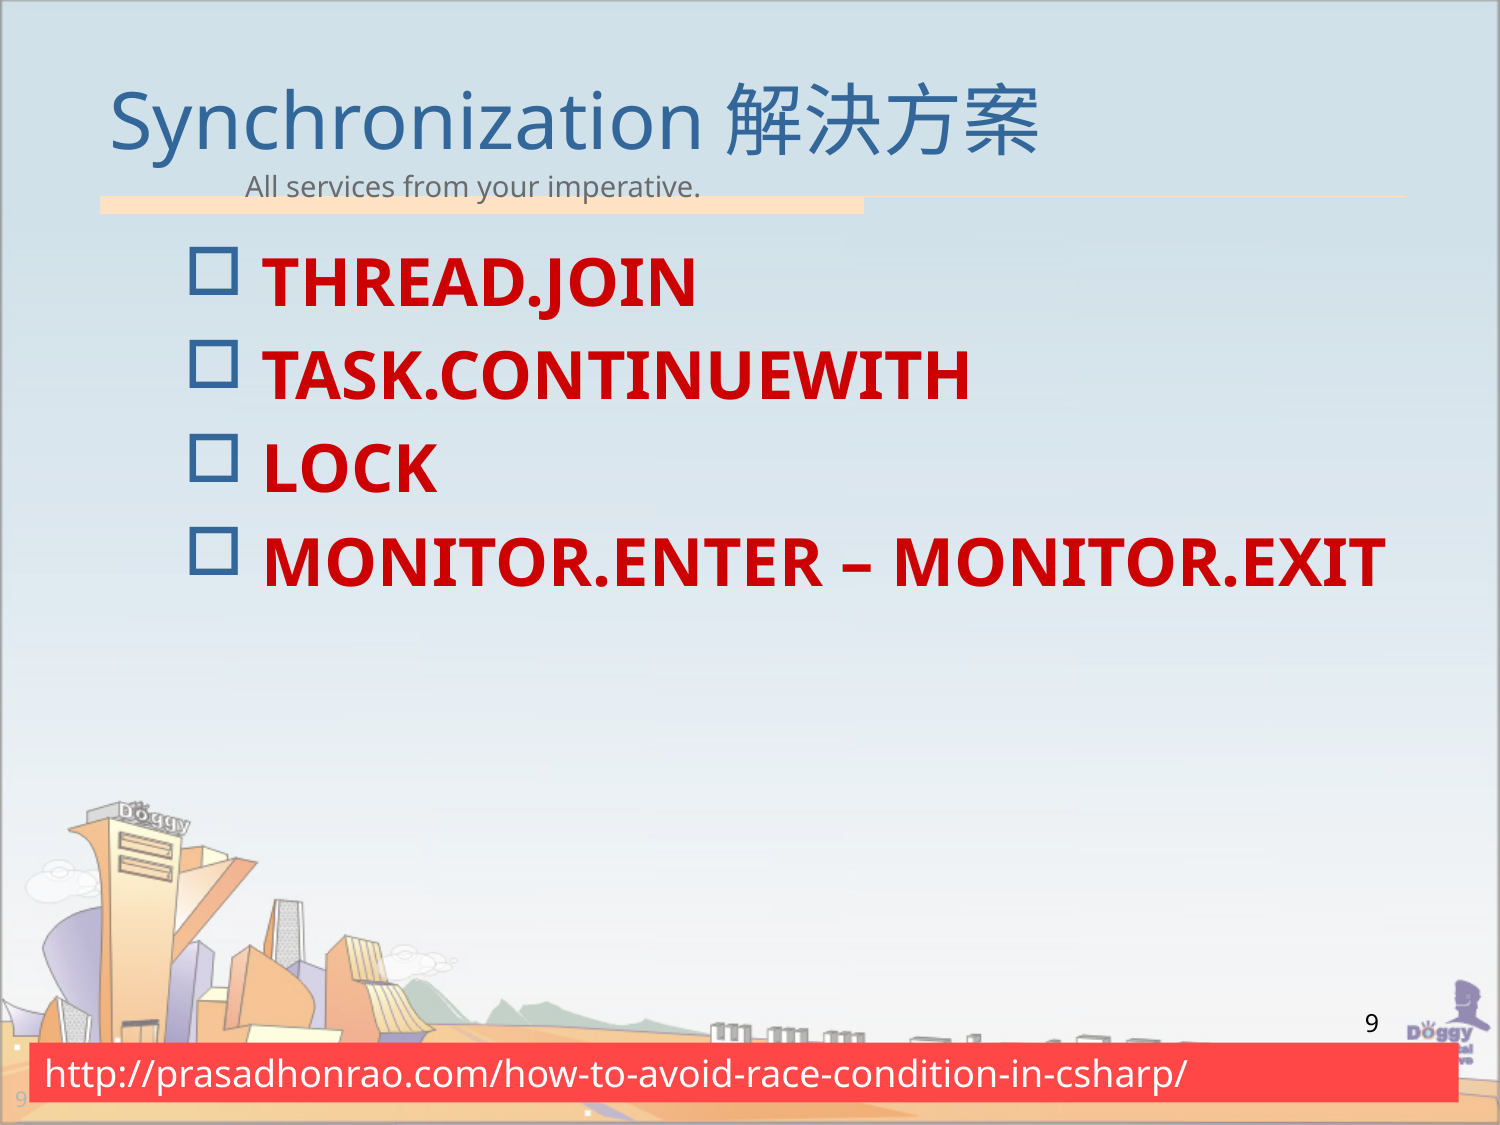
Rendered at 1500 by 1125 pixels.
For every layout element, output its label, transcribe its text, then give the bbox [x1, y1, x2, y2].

title Synchronization解決方案 [93, 49, 1407, 173]
text_box http://prasadhonrao.com/how-to-avoid-race-condition-in-csharp/ [29, 1042, 1459, 1103]
slide_number 9 [1068, 999, 1395, 1042]
list THREAD.JOIN TASK.CONTINUEWITH LOCK MONITOR.ENTER – MONITOR.EXIT [169, 231, 1483, 988]
